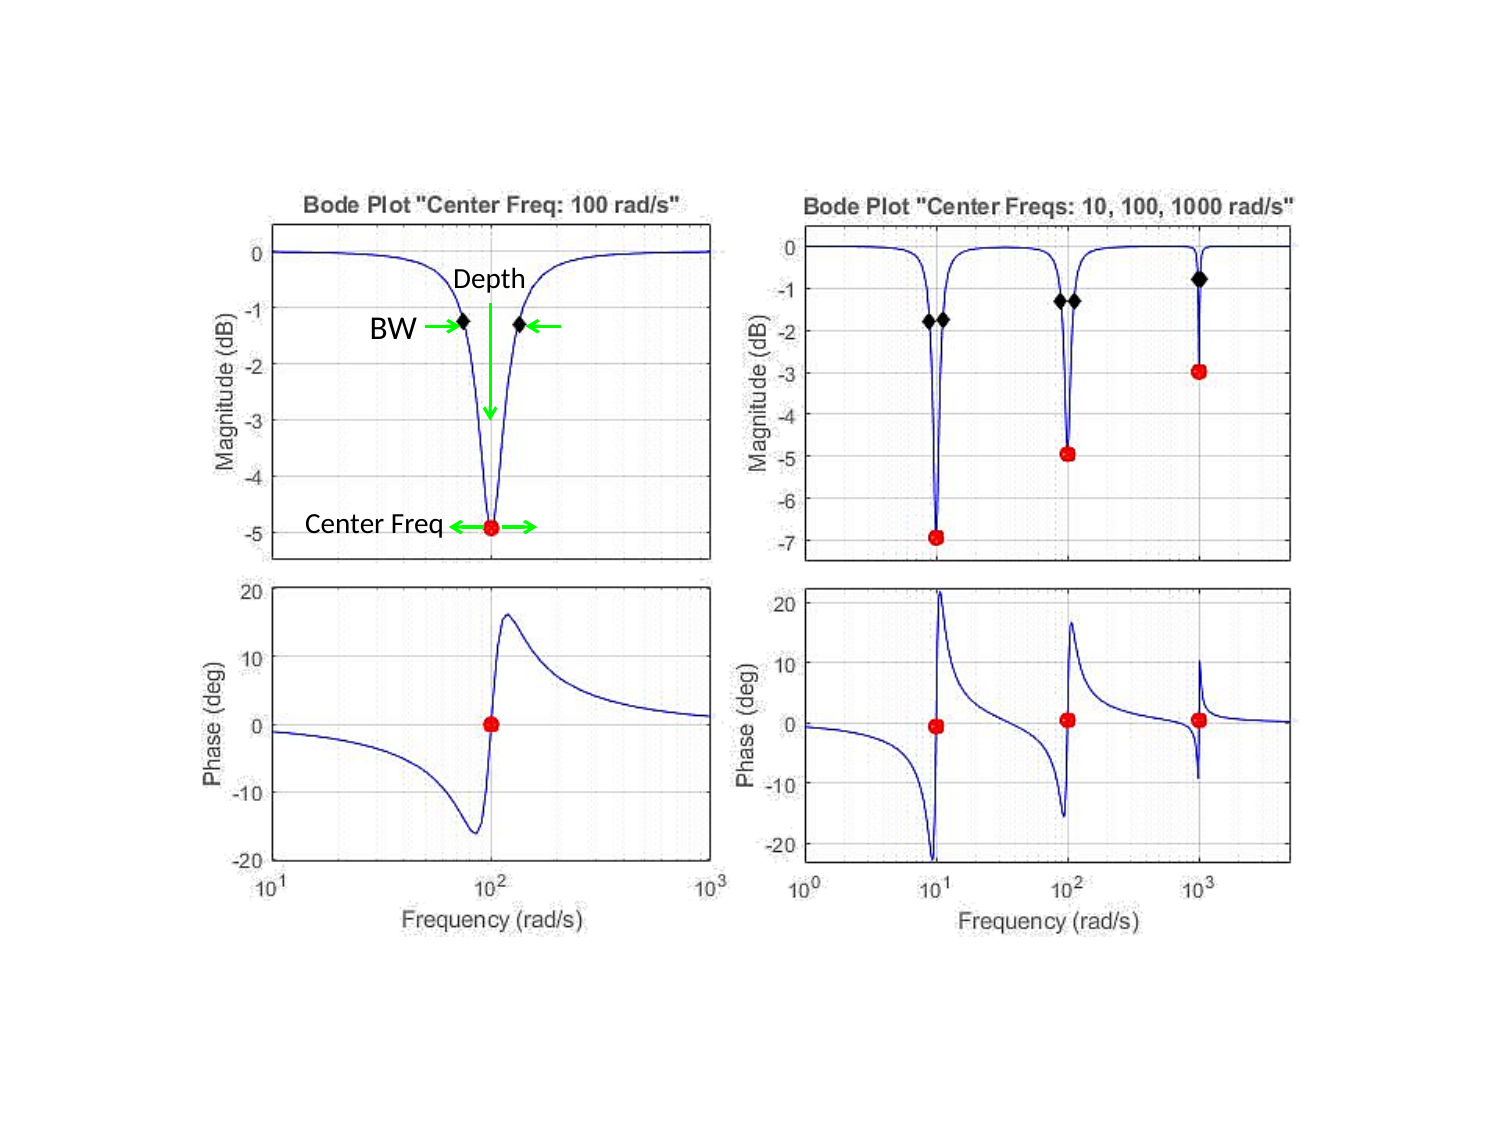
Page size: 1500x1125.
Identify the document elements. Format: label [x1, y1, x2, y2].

picture [200, 187, 1300, 937]
